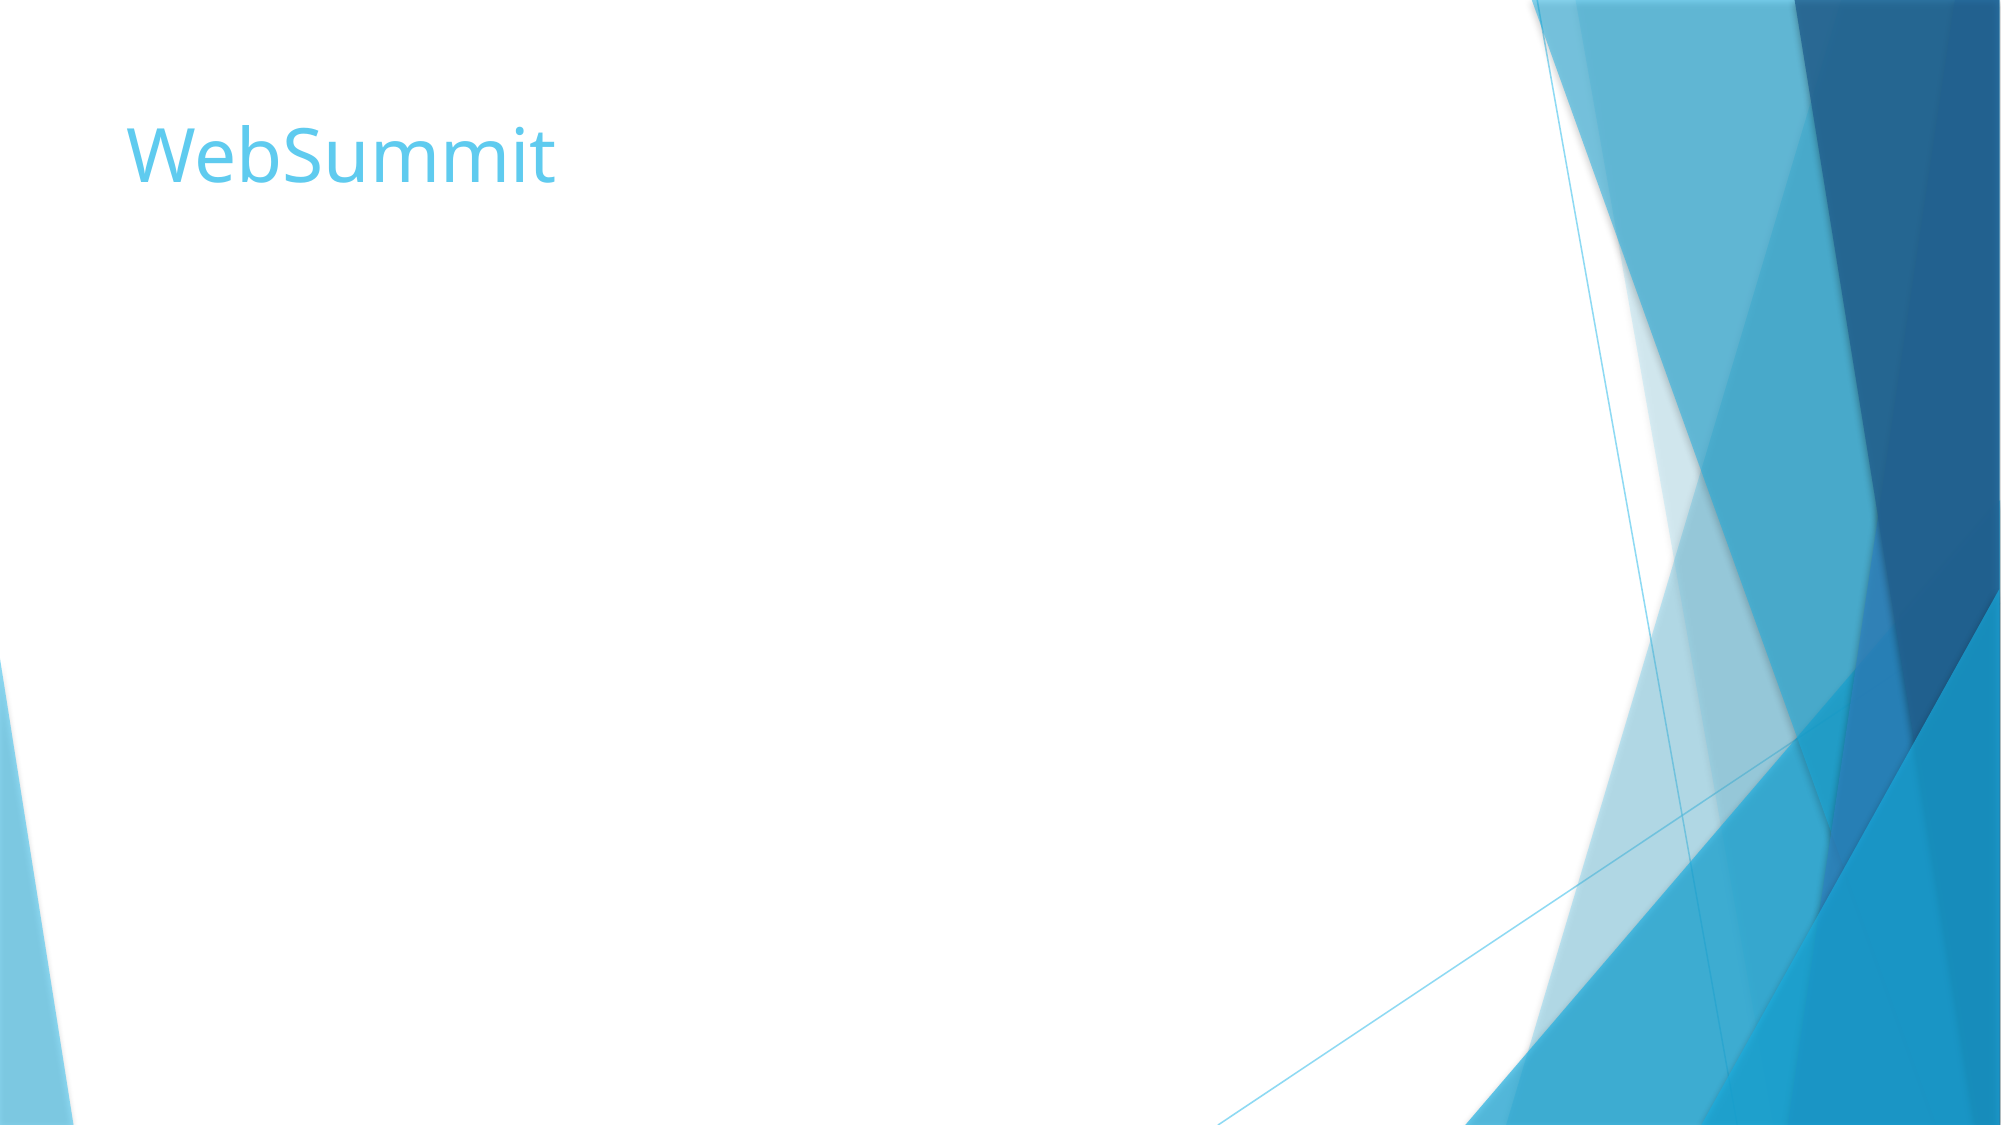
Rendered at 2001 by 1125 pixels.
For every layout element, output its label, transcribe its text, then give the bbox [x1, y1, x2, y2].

title WebSummit [111, 99, 1522, 317]
